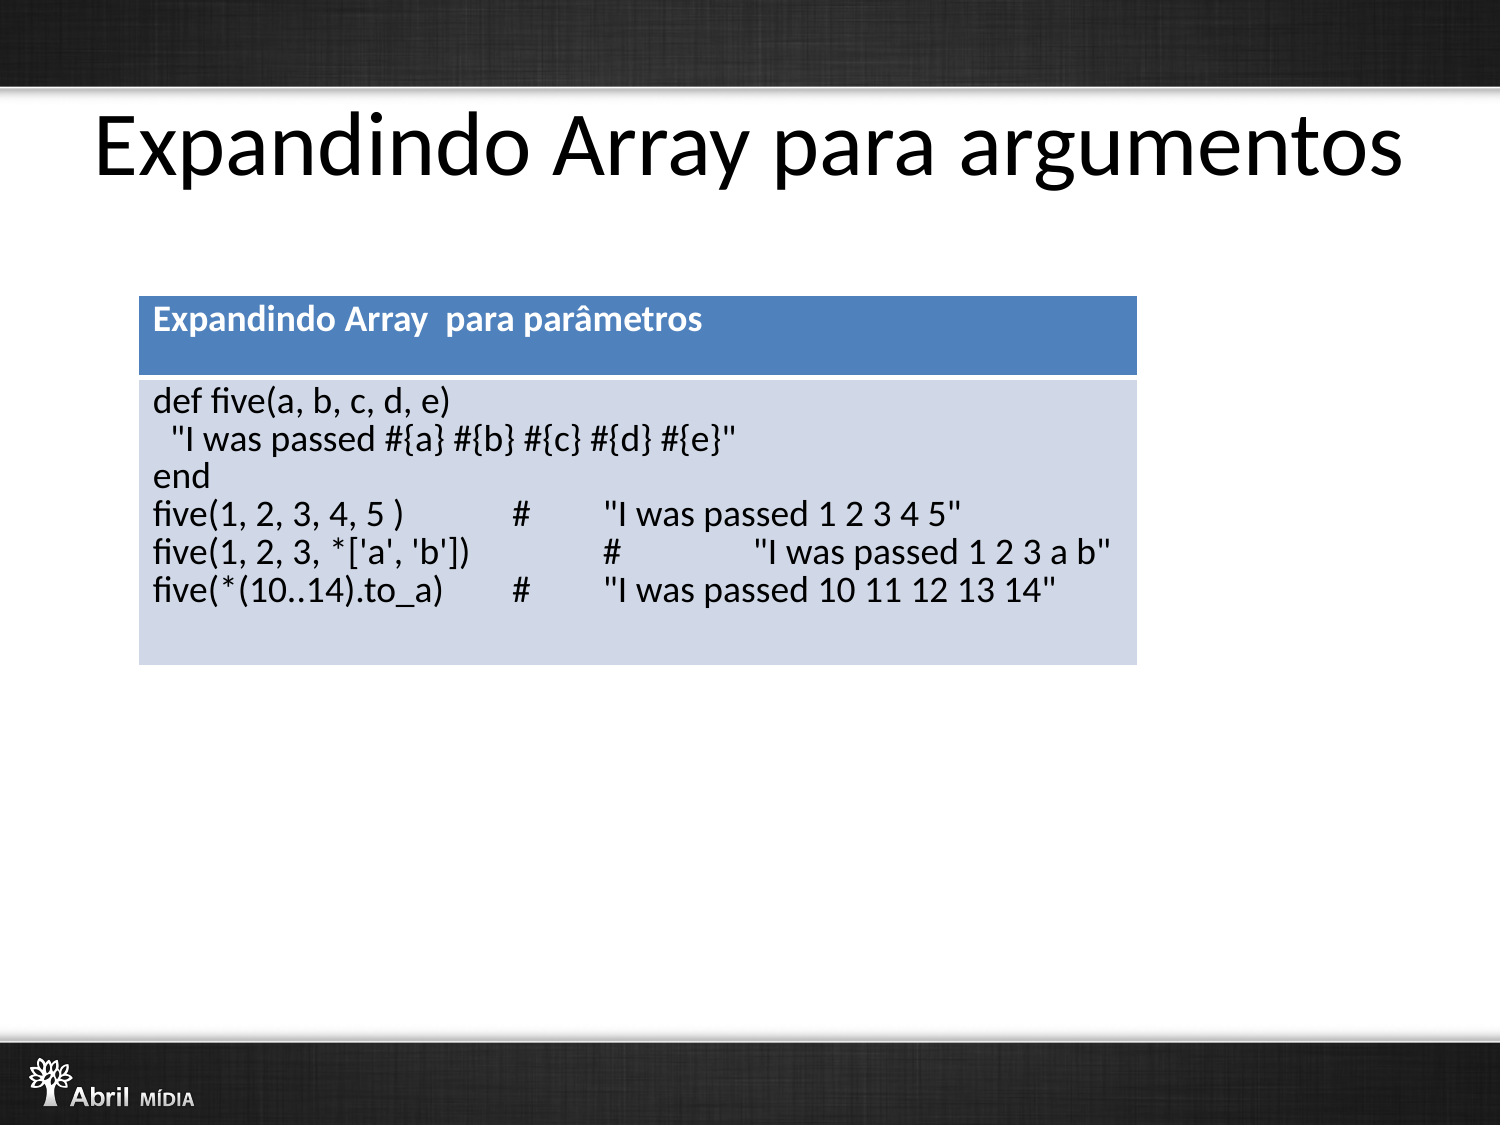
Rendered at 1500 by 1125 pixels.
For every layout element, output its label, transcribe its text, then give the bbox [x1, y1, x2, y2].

table_header Expandindo Array para parâmetros [139, 296, 1137, 375]
title Expandindo Array para argumentos [75, 45, 1425, 233]
picture [0, 0, 1500, 1125]
table_cell def five(a, b, c, d, e) "I was passed #{a} #{b} #{c} #{d} #{e}" end five(1, 2, 3, 4, 5 ) # "I was passed 1 2 3 4 5" five(1, 2, 3, *['a', 'b']) # "I was passed 1 2 3 a b" five(*(10..14).to_a) # "I was passed 10 11 12 13 14" [139, 380, 1137, 665]
